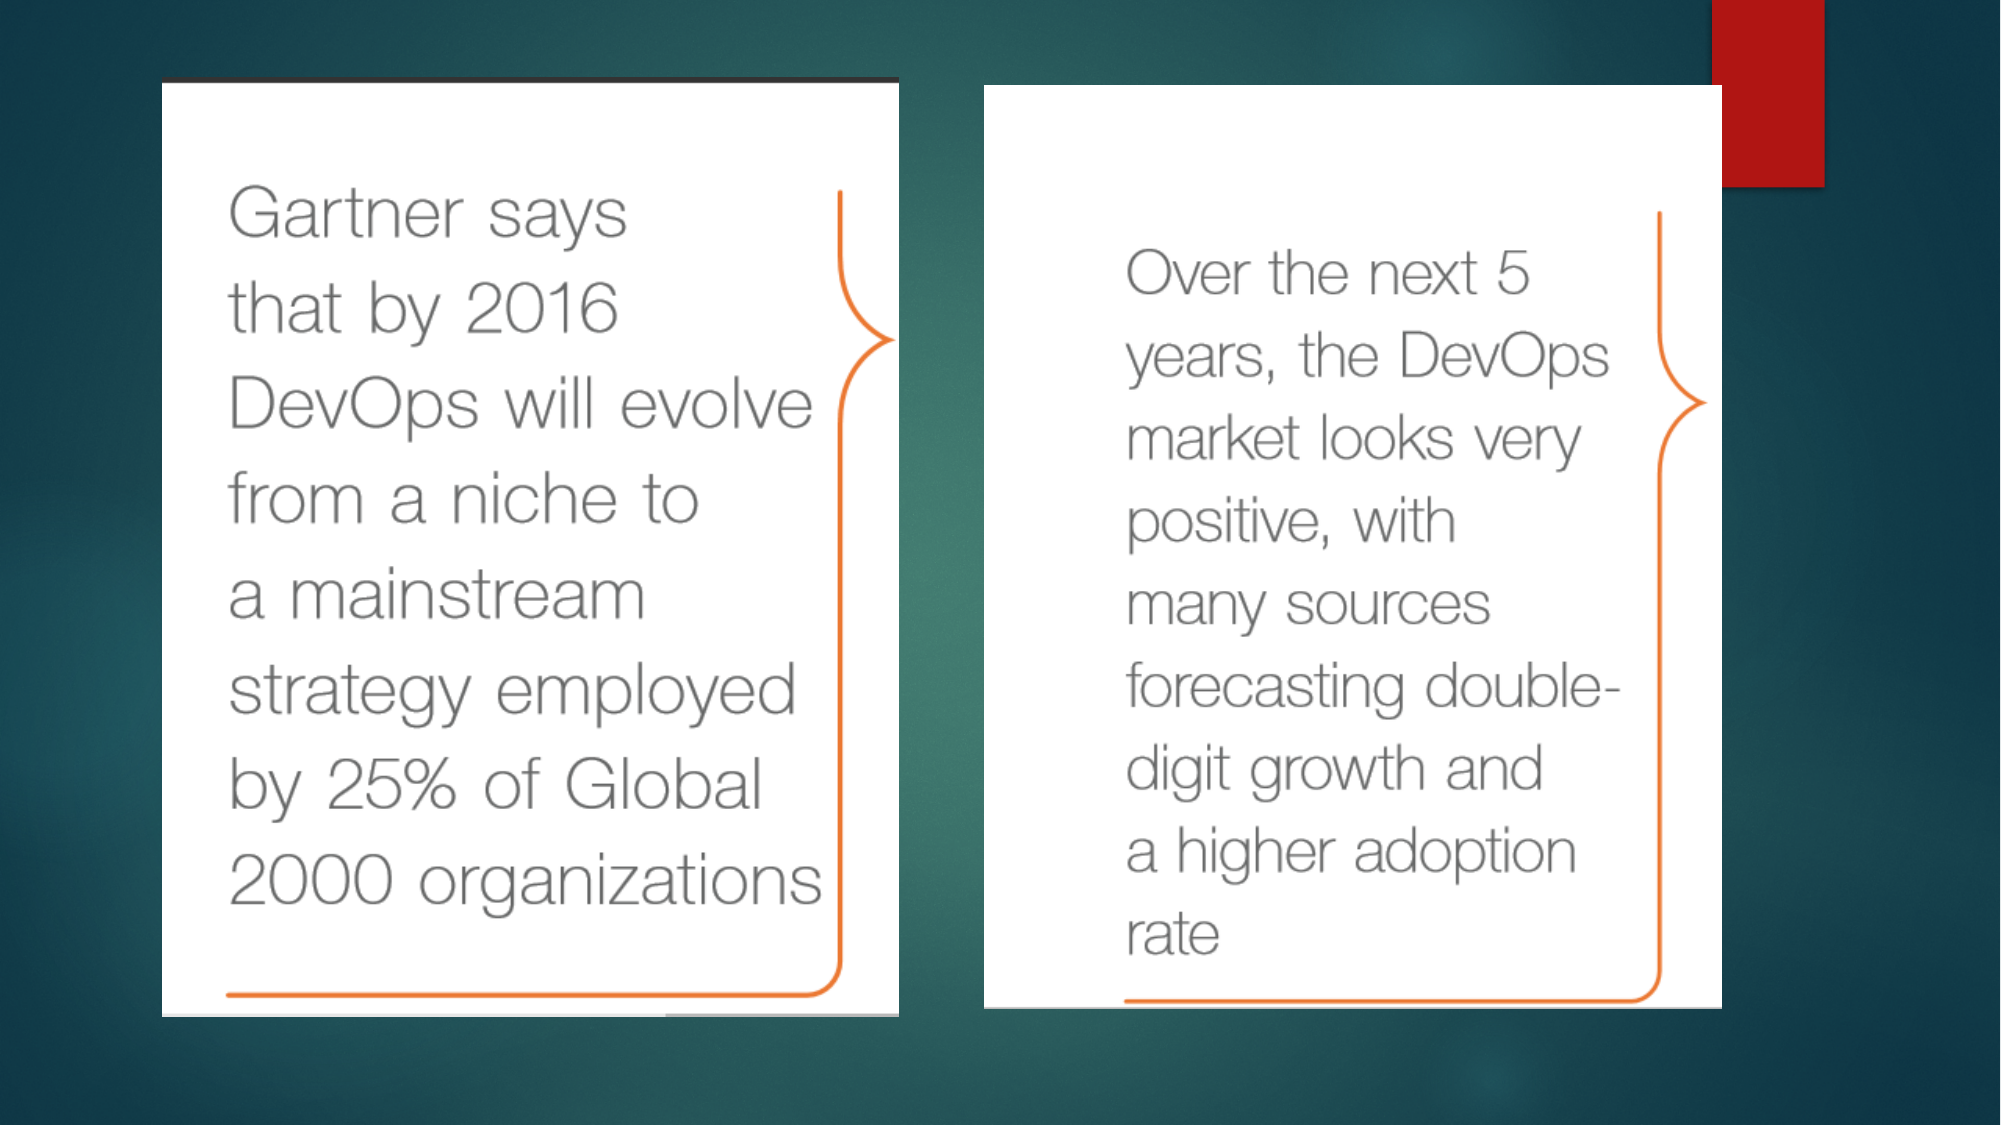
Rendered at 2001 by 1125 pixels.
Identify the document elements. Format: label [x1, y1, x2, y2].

picture [0, 77, 899, 1125]
picture [983, 0, 1723, 1125]
